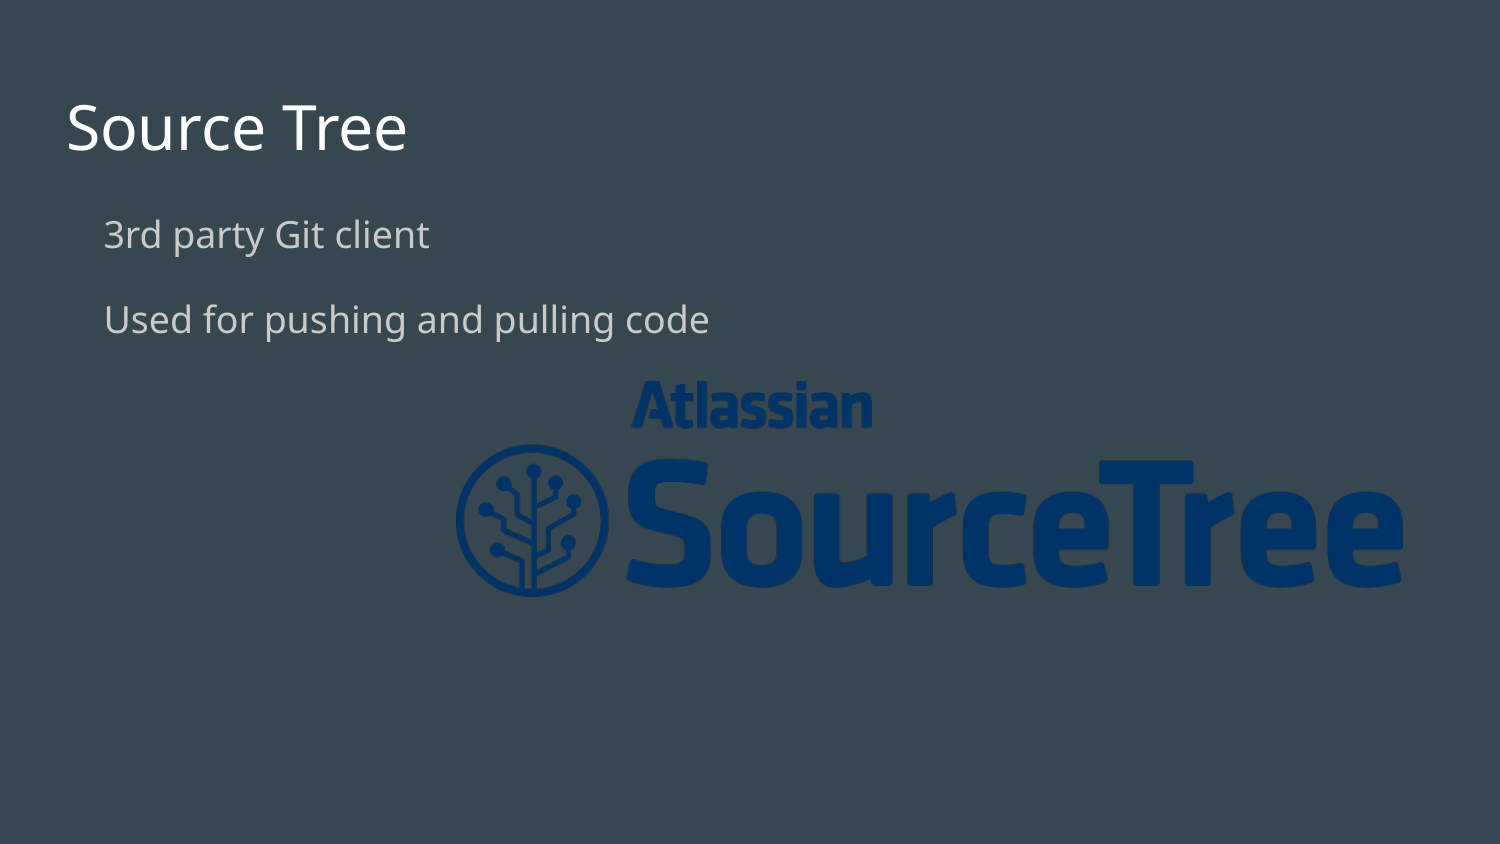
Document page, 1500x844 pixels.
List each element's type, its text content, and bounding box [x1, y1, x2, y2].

title Source Tree [51, 72, 1449, 167]
picture [441, 378, 1450, 632]
list 3rd party Git client Used for pushing and pulling code [51, 189, 1449, 750]
